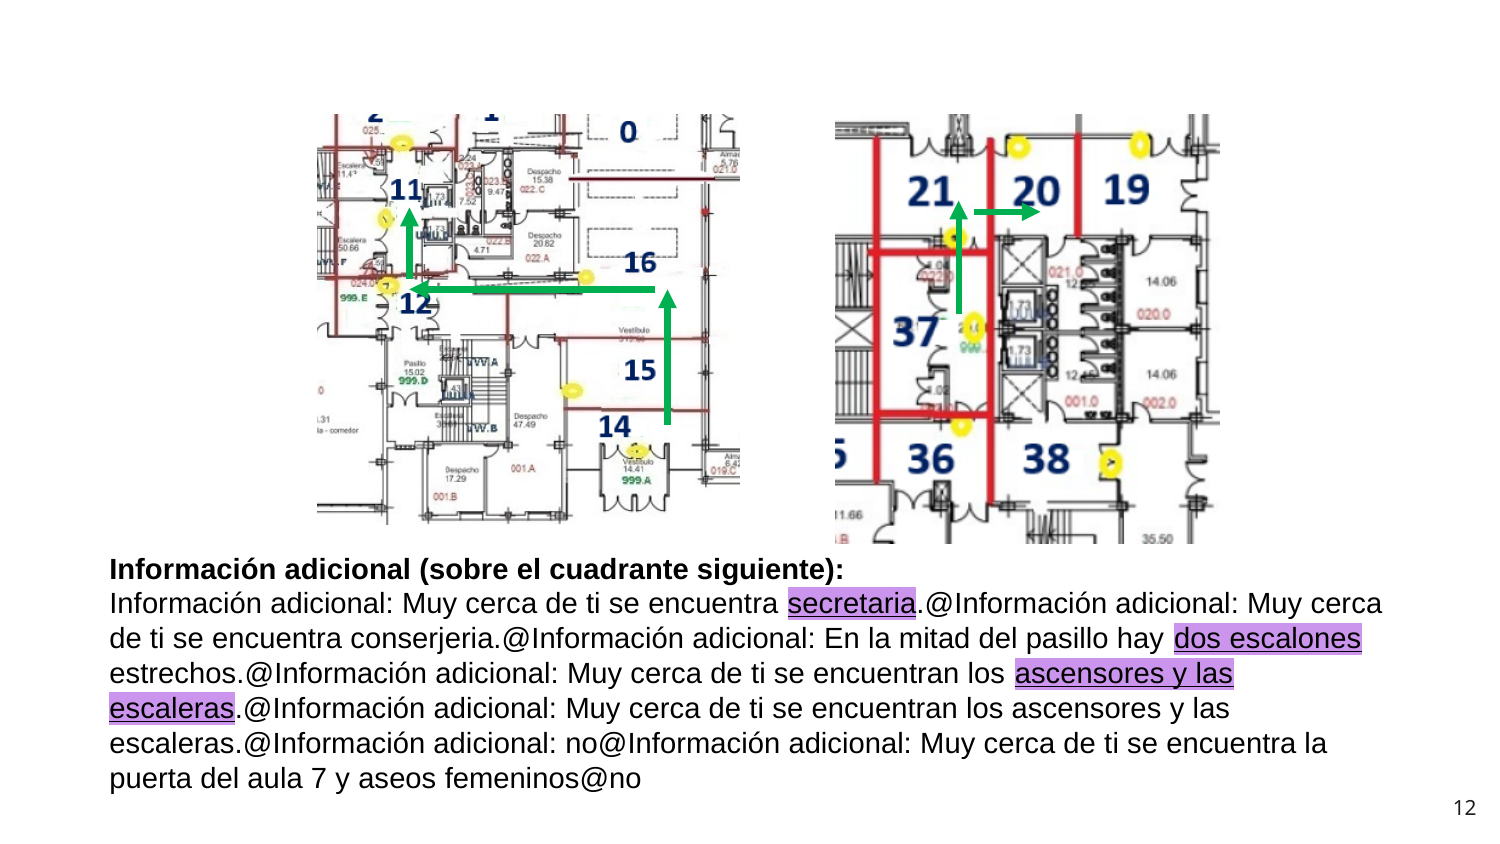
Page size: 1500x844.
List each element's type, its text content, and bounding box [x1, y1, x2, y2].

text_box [835, 114, 1220, 544]
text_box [316, 114, 740, 525]
slide_number 12 [1401, 779, 1492, 844]
text_box Información adicional (sobre el cuadrante siguiente): Información adicional: Muy cerca de ti se encuentra secretaria.@Información adicional: Muy cerca de ti se encuentra conserjeria.@Información adicional: En la mitad del pasillo hay dos escalones estrechos.@Información adicional: Muy cerca de ti se encuentran los ascensores y las escaleras.@Información adicional: Muy cerca de ti se encuentran los ascensores y las escaleras.@Información adicional: no@Información adicional: Muy cerca de ti se encuentra la puerta del aula 7 y aseos femeninos@no [94, 534, 1402, 777]
